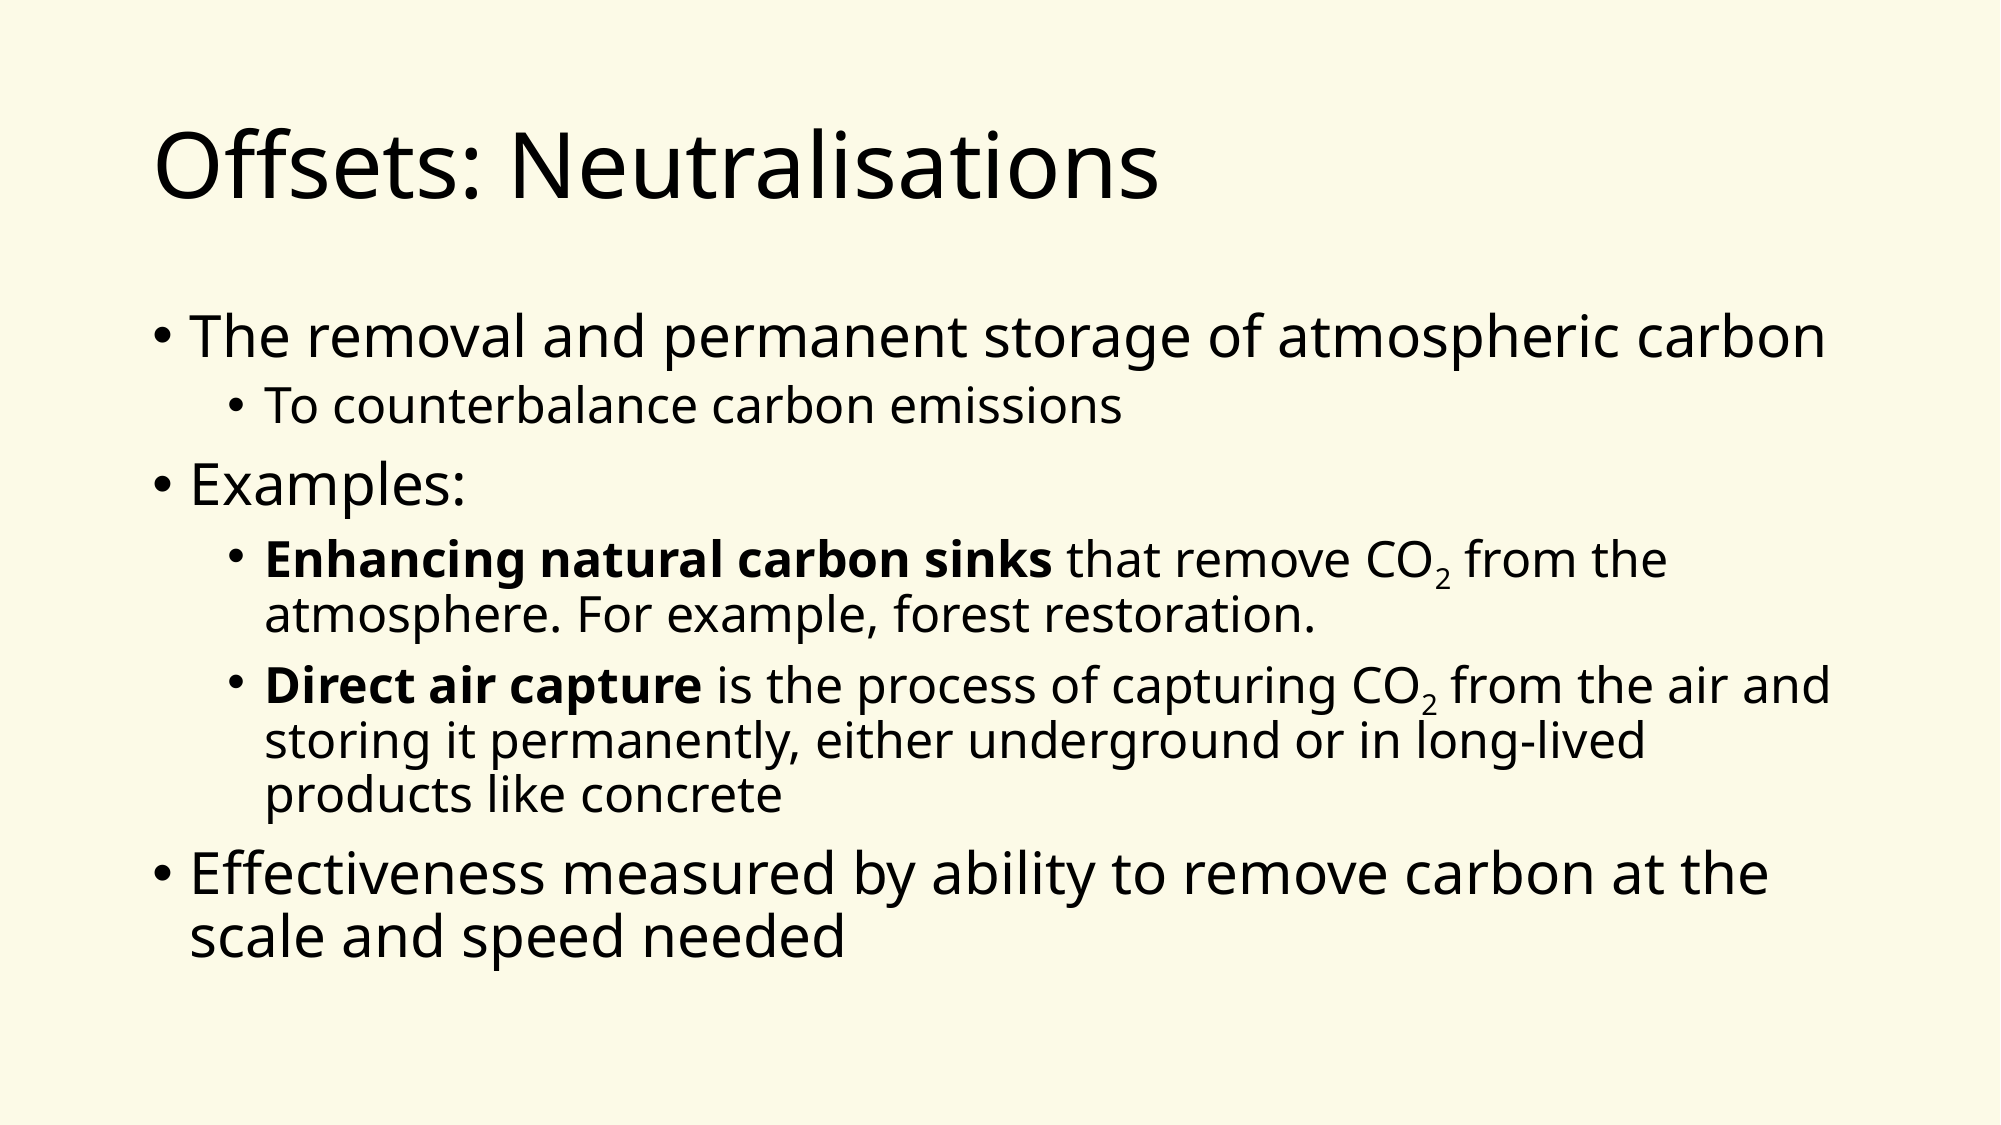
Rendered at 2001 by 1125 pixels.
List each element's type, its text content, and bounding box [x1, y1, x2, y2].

title Offsets: Neutralisations [137, 59, 1863, 278]
list The removal and permanent storage of atmospheric carbon To counterbalance carbon emissions Examples: Enhancing natural carbon sinks that remove CO2 from the atmosphere. For example, forest restoration. Direct air capture is the process of capturing CO2 from the air and storing it permanently, either underground or in long-lived products like concrete Effectiveness measured by ability to remove carbon at the scale and speed needed [137, 299, 1863, 1014]
